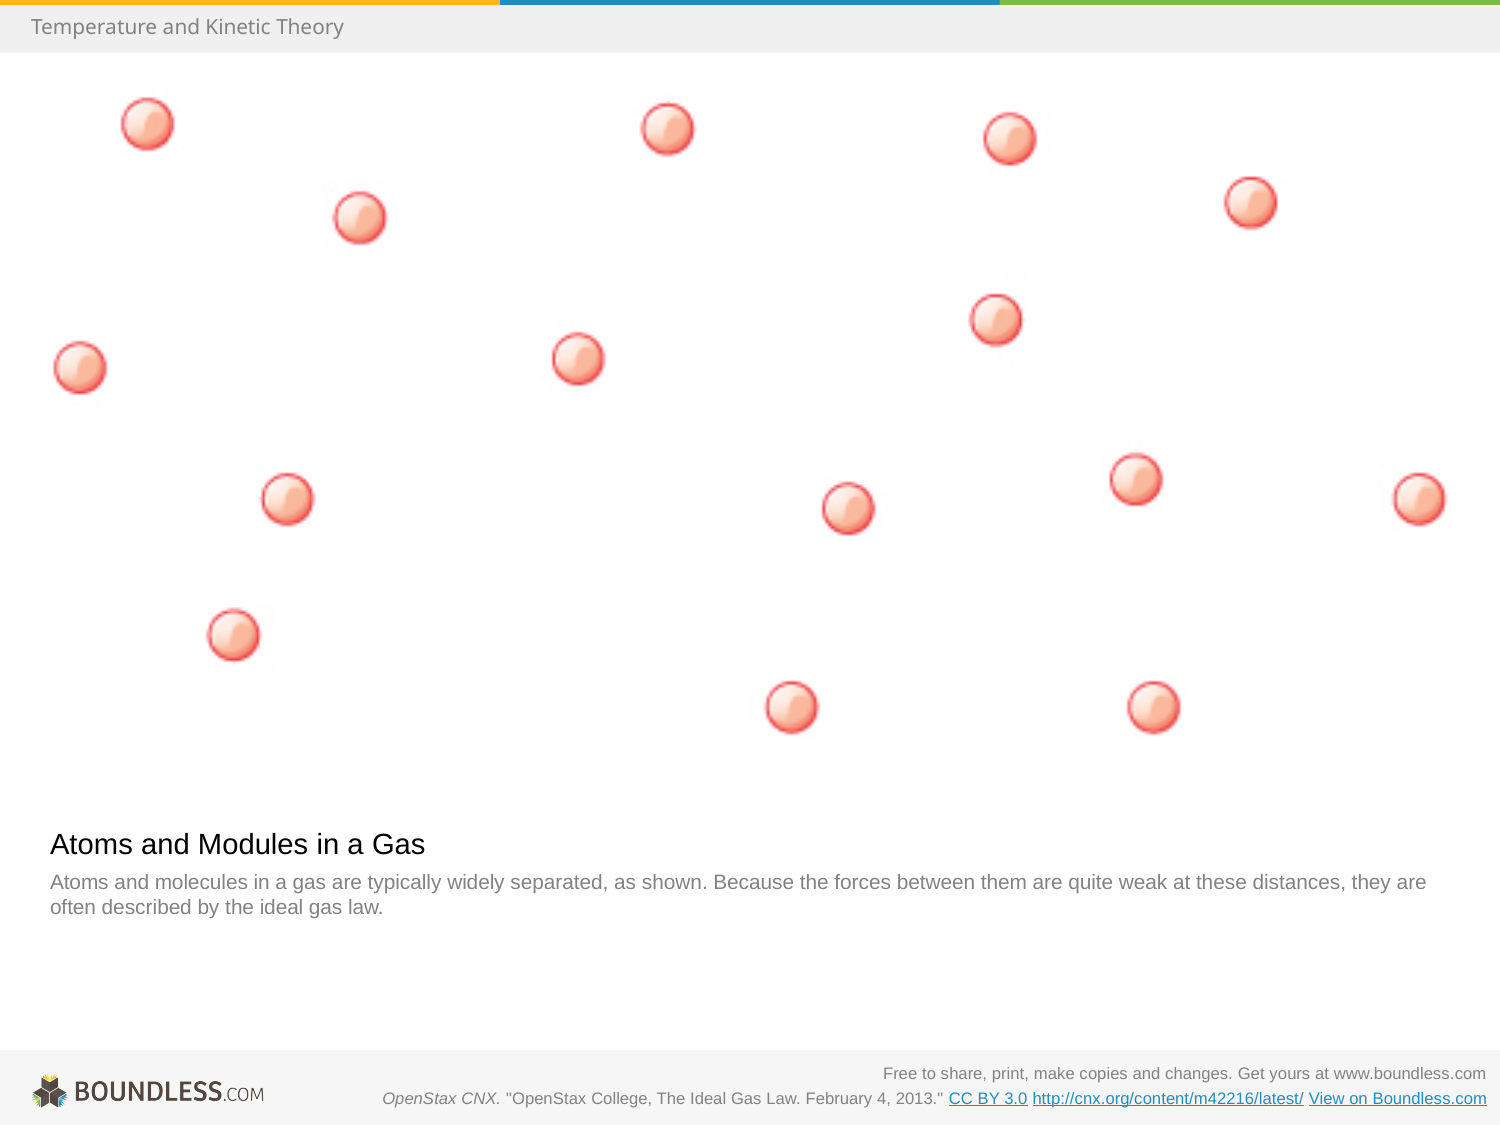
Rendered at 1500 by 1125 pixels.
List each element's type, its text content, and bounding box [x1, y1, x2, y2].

list Atoms and Modules in a Gas Atoms and molecules in a gas are typically widely separated, as shown. Because the forces between them are quite weak at these distances, they are often described by the ideal gas law. [50, 825, 1450, 1038]
picture [43, 87, 1457, 748]
text_box OpenStax CNX. "OpenStax College, The Ideal Gas Law. February 4, 2013." CC BY 3.0 http://cnx.org/content/m42216/latest/ View on Boundless.com [274, 1087, 1488, 1125]
text_box Free to share, print, make copies and changes. Get yours at www.boundless.com [649, 1062, 1488, 1087]
text_box [0, 2, 1500, 54]
text_box Temperature and Kinetic Theory [31, 13, 1475, 38]
text_box [0, 1050, 1500, 1125]
picture [30, 1072, 265, 1109]
